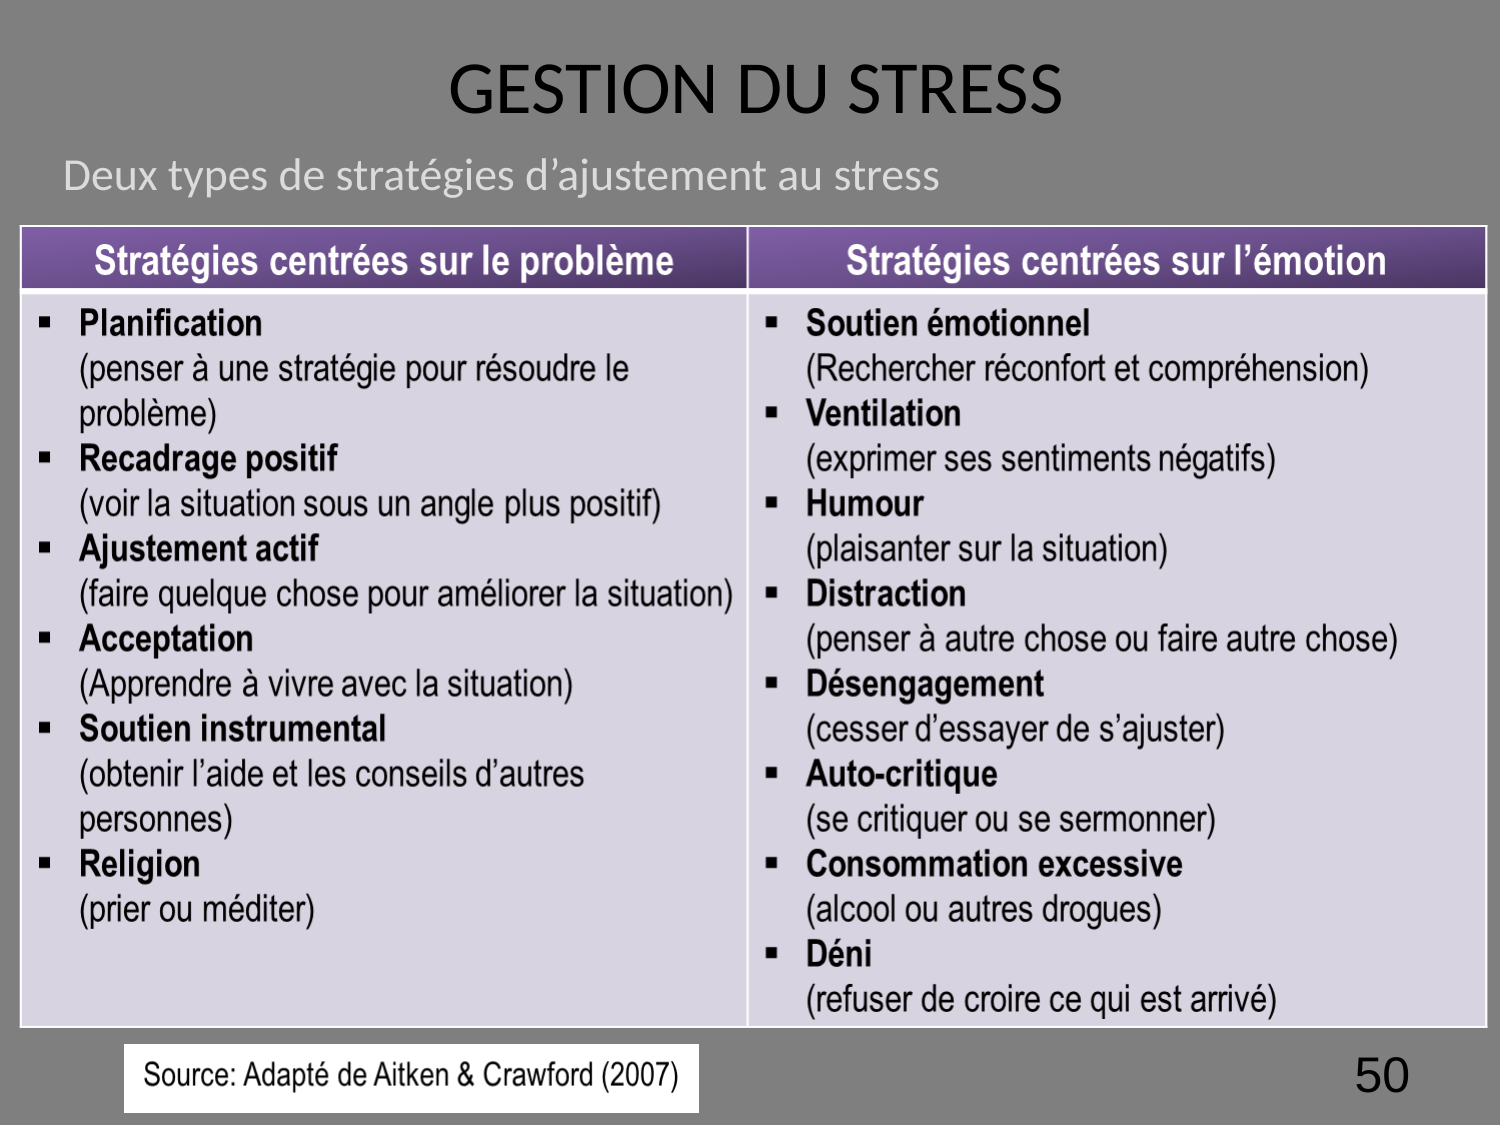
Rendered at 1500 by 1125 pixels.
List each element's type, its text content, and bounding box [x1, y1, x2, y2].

text_box ‹#› [1074, 1052, 1425, 1103]
picture [18, 220, 1491, 1114]
title GESTION DU STRESS [47, 31, 1465, 137]
list Deux types de stratégies d’ajustement au stress [47, 137, 1463, 218]
